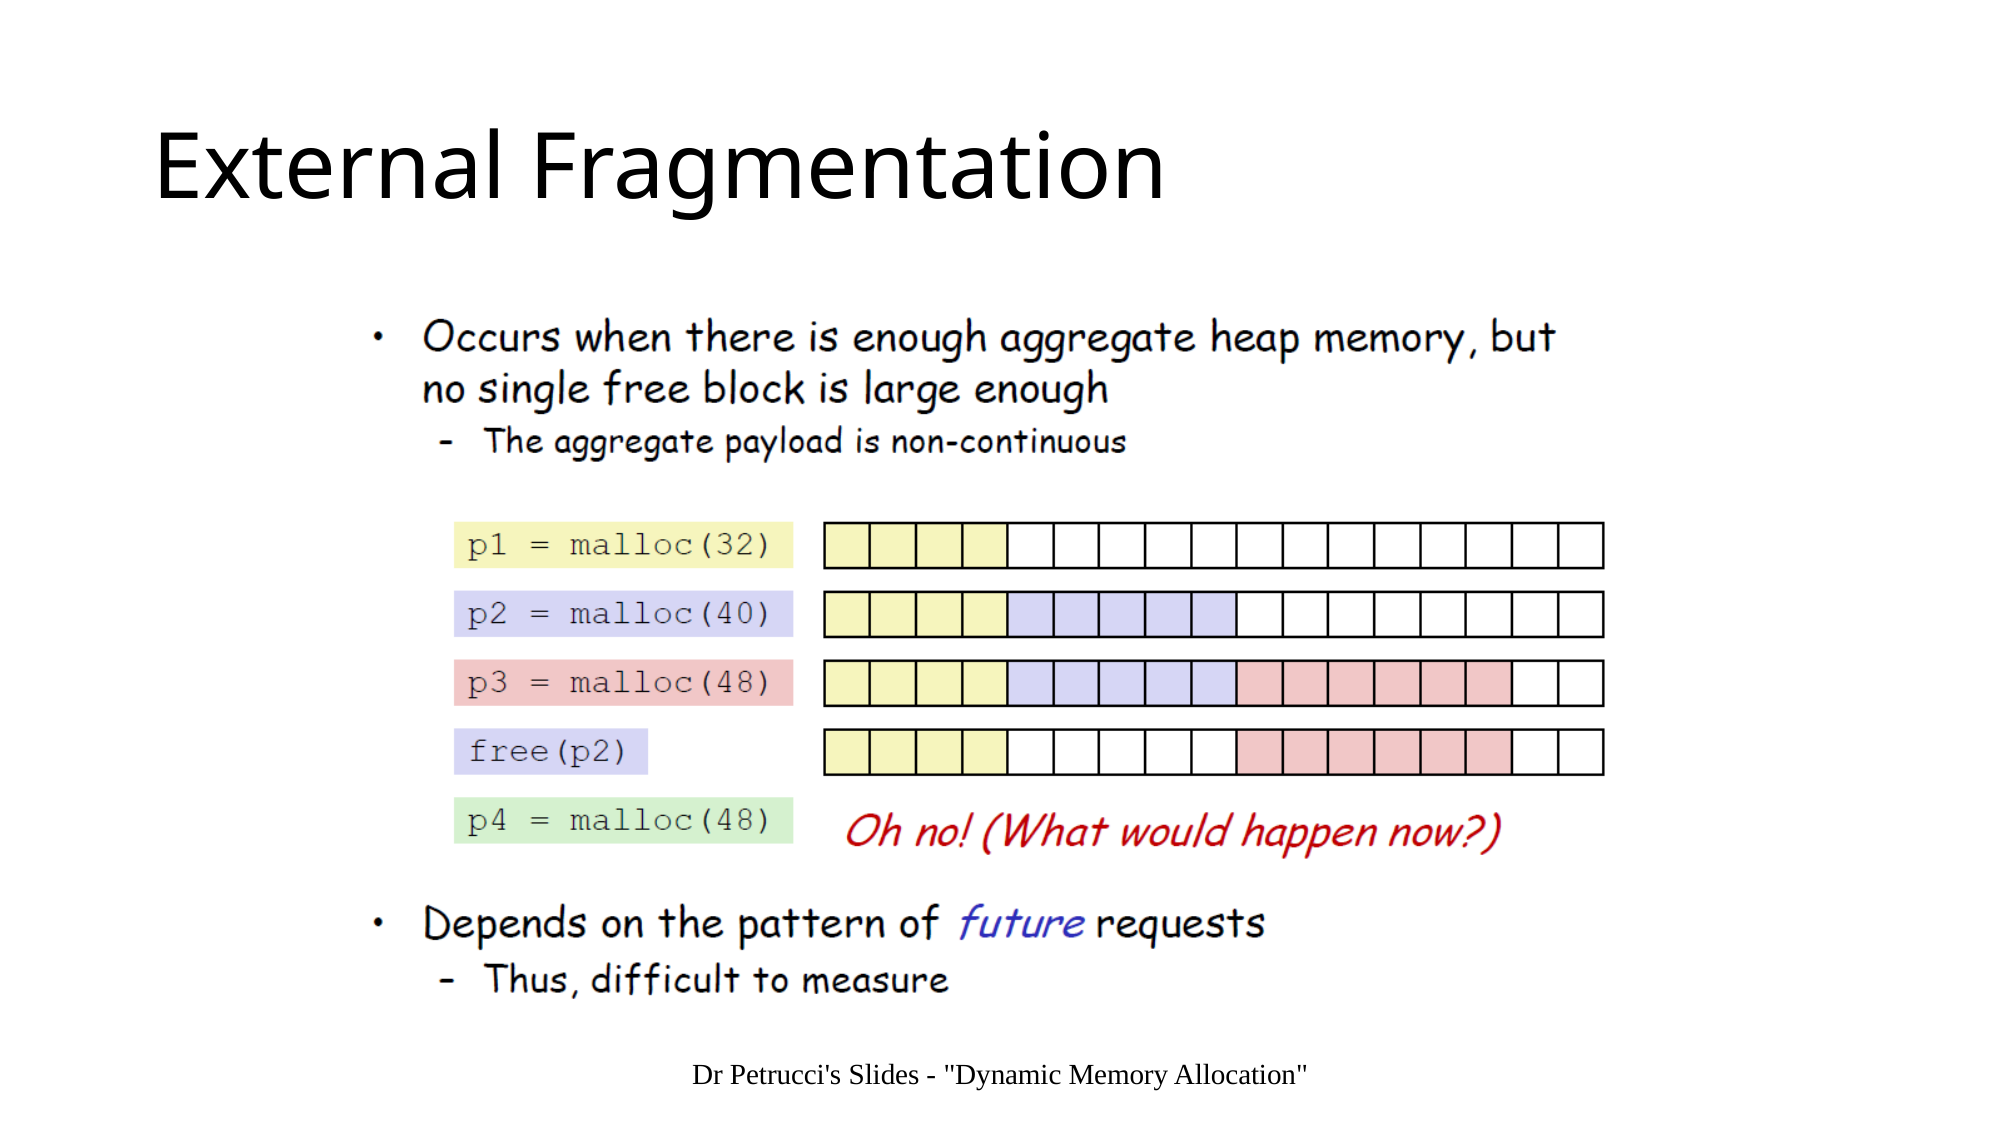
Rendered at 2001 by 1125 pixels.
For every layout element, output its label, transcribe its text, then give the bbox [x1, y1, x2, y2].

footer Dr Petrucci's Slides - "Dynamic Memory Allocation" [662, 1042, 1338, 1103]
title External Fragmentation [137, 59, 1863, 278]
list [354, 299, 1646, 1014]
